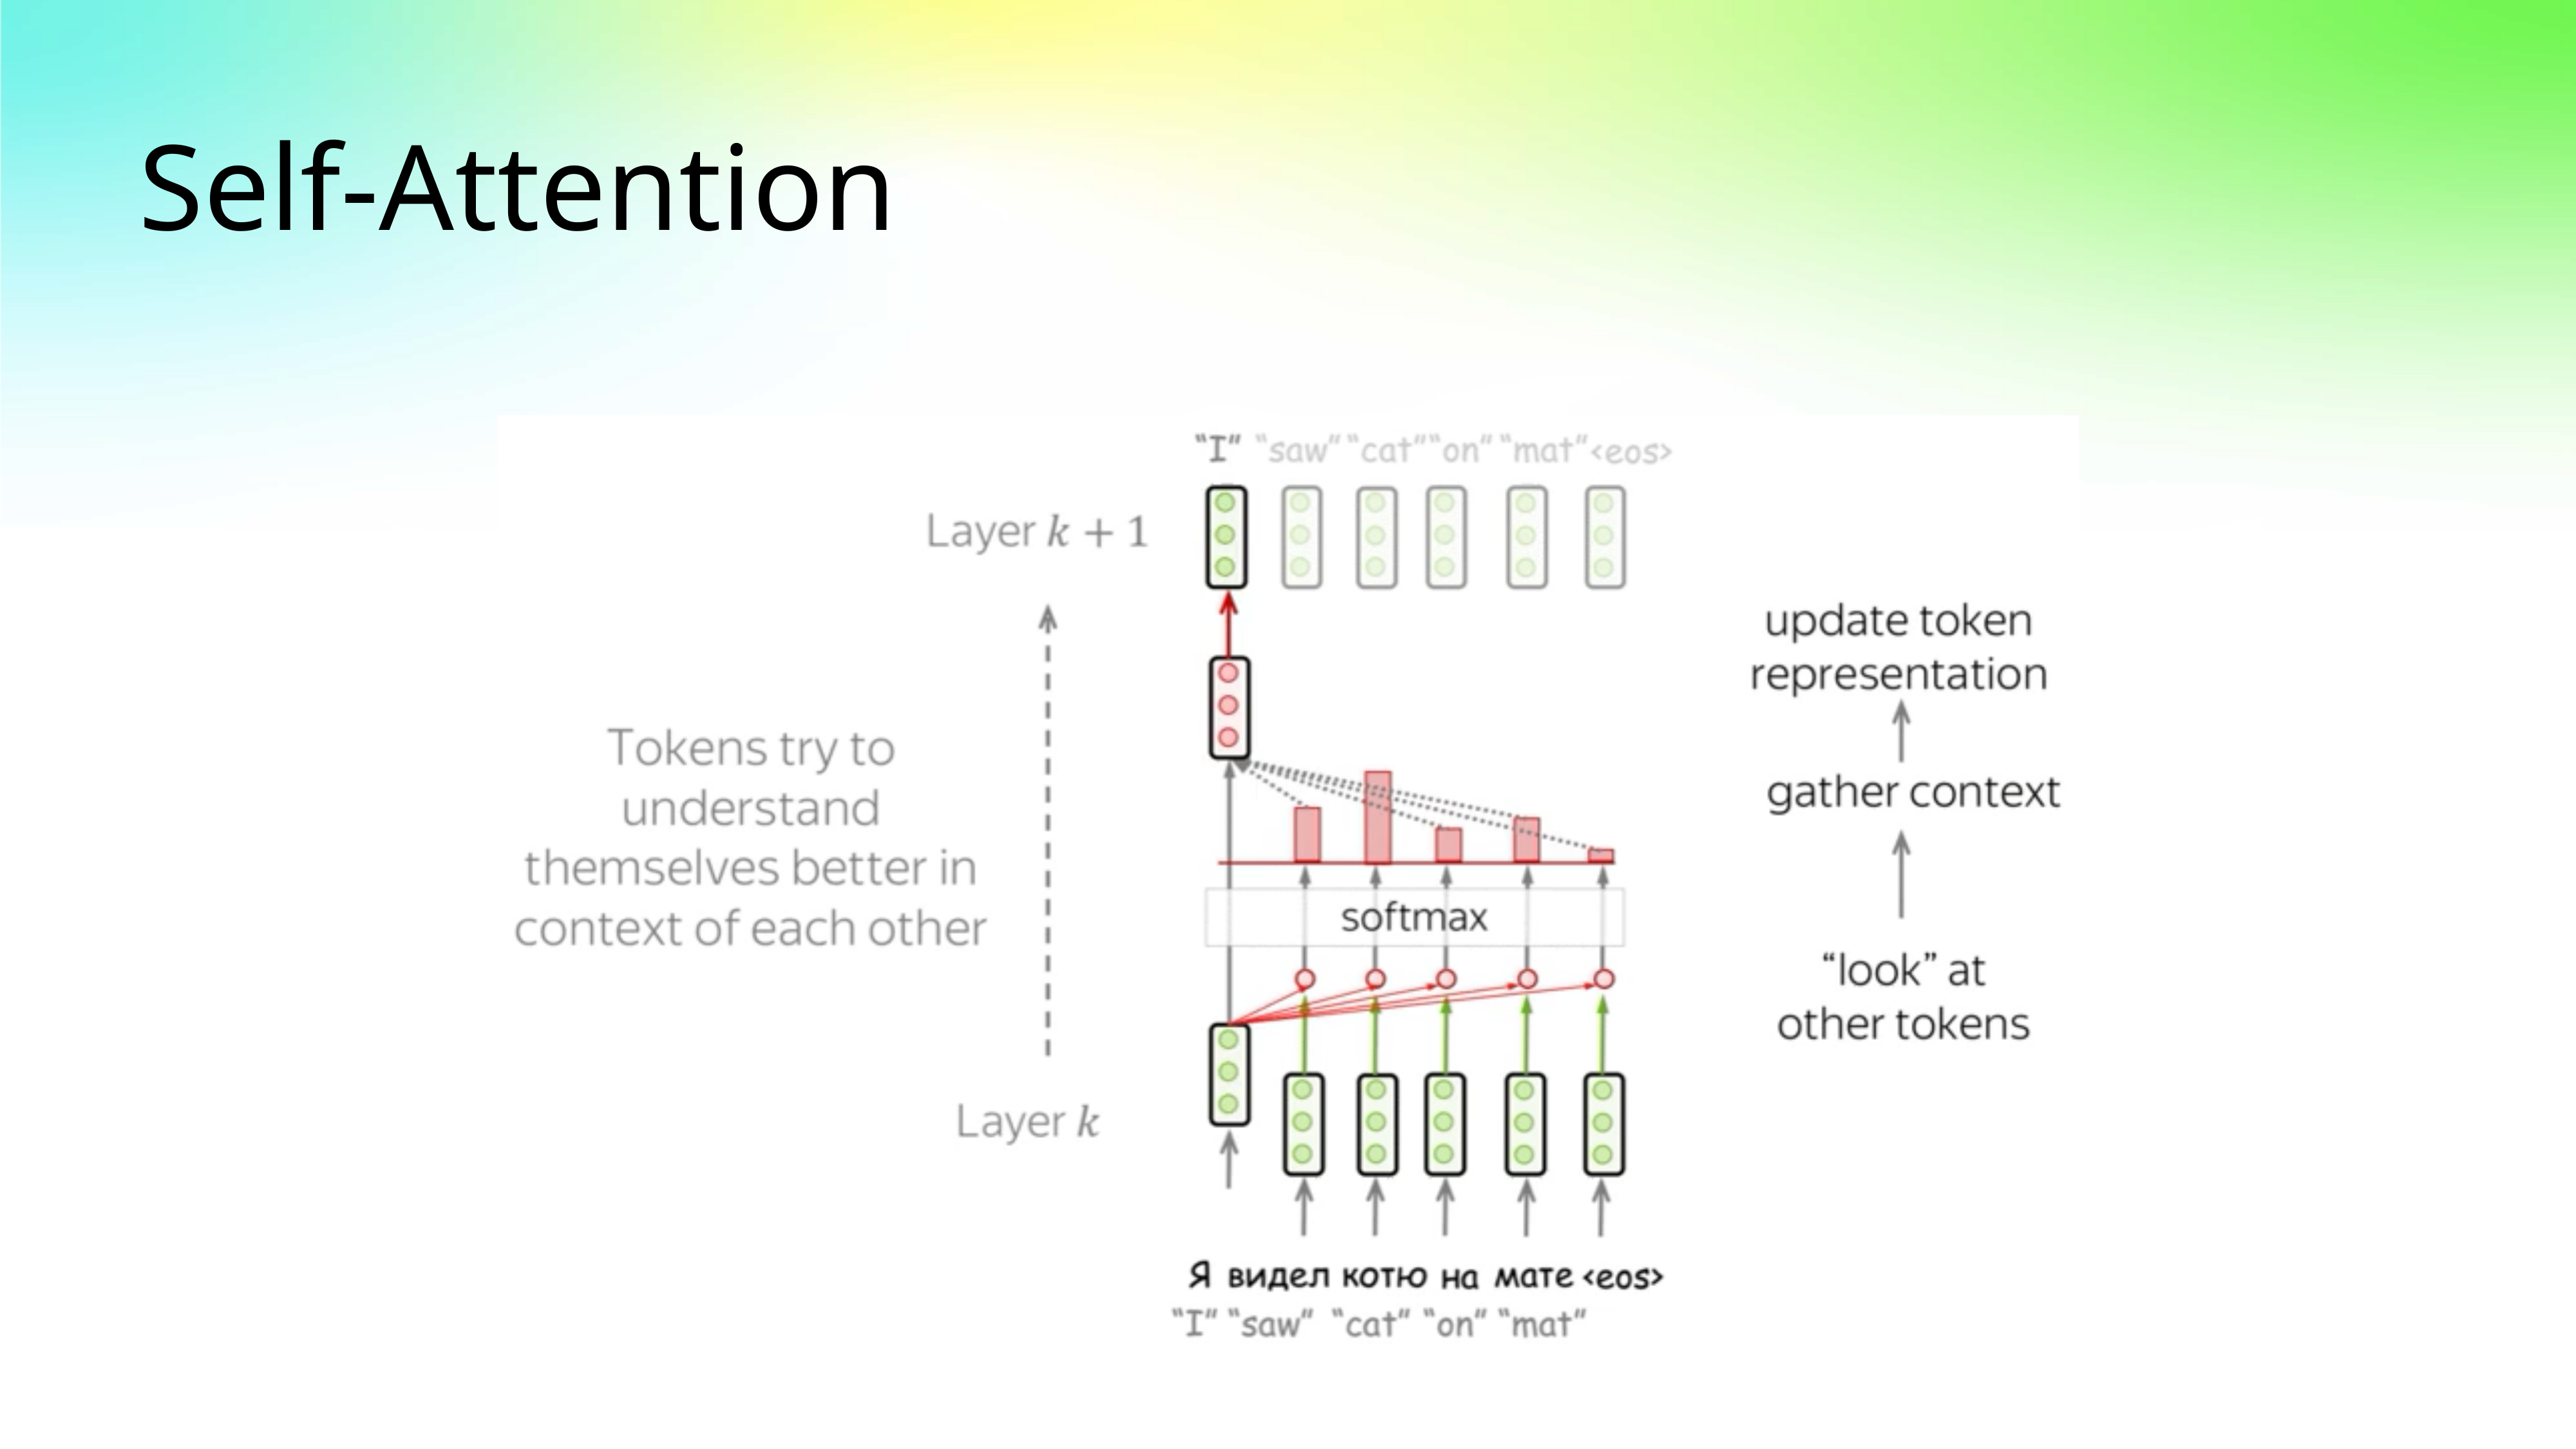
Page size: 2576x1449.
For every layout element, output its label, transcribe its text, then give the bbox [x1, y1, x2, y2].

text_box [496, 415, 2079, 1361]
title Self-Attention [133, 107, 2443, 350]
picture [0, 0, 2576, 1449]
